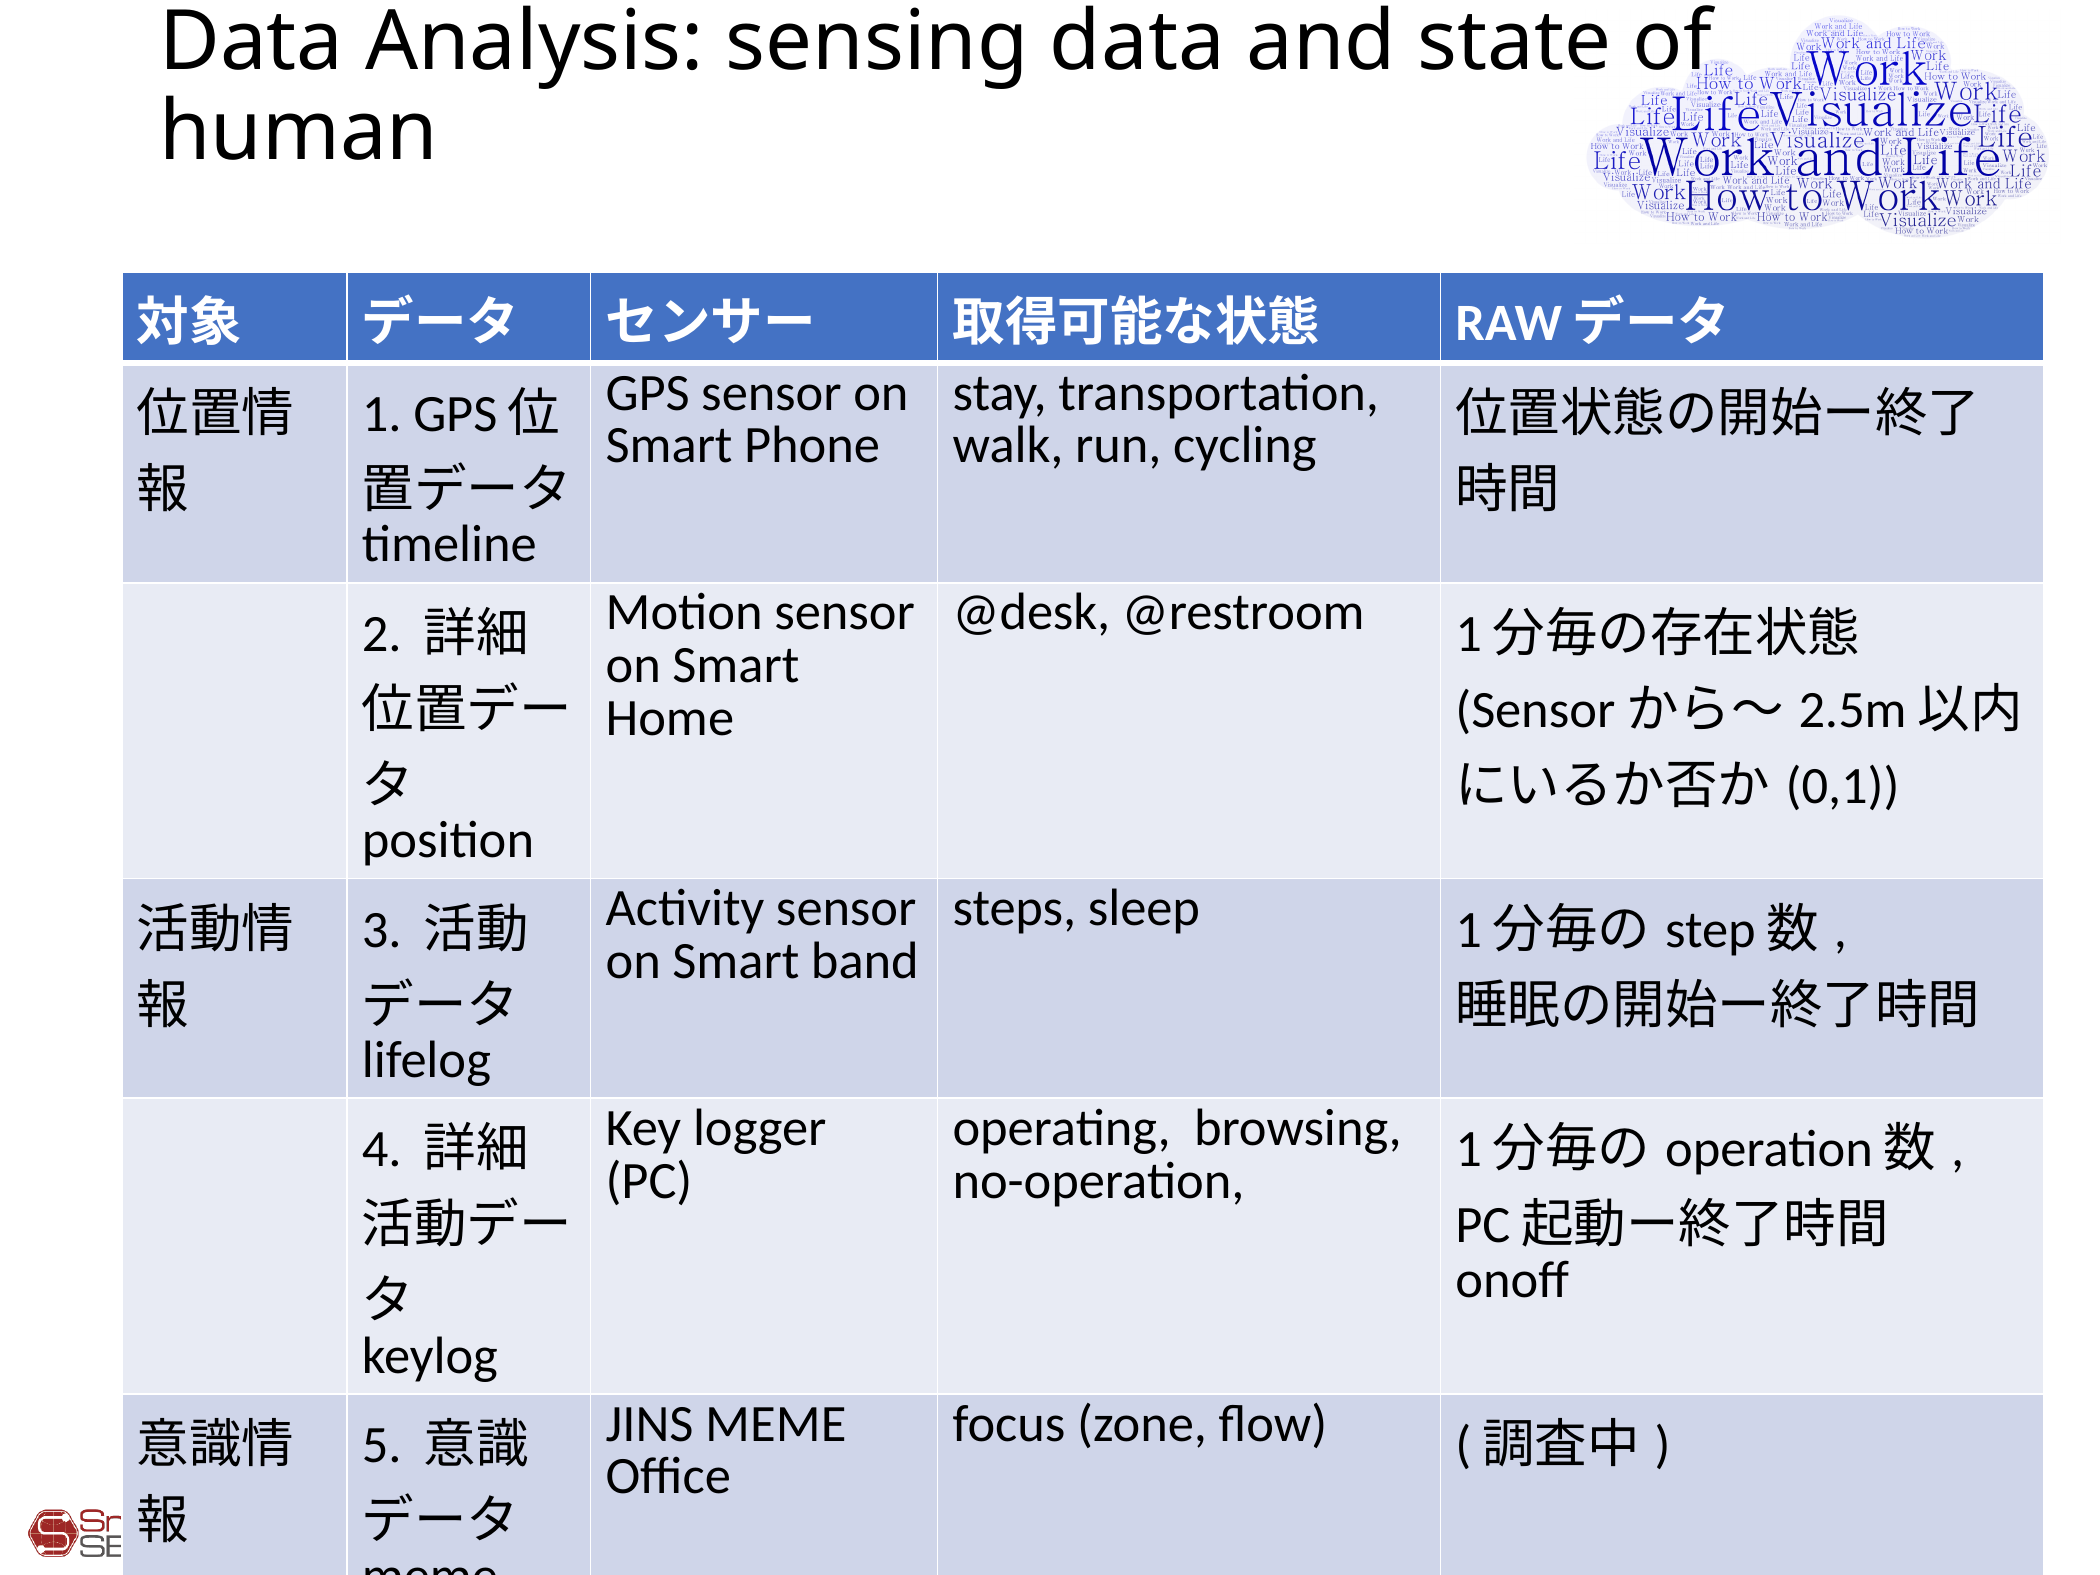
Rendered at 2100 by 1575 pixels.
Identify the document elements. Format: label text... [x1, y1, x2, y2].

table_header センサー [591, 273, 937, 360]
table_cell (調査中) [1441, 1395, 2043, 1575]
title Data Analysis: sensing data and state of human [144, 18, 1956, 157]
table_cell JINS MEME Office [591, 1395, 937, 1575]
table_cell Key logger (PC) [591, 1099, 937, 1393]
table_cell [123, 584, 346, 878]
table_cell 位置情報 [123, 366, 346, 582]
table_cell [123, 1099, 346, 1393]
table_cell 意識情報 [123, 1395, 346, 1575]
table_cell 1分毎のoperation数, PC起動ー終了時間 onoff [1441, 1099, 2043, 1393]
table_header データ [348, 273, 590, 360]
table_cell focus (zone, flow) [938, 1395, 1440, 1575]
table_header 取得可能な状態 [938, 273, 1440, 360]
table_cell 1. GPS位置データ timeline [348, 366, 590, 582]
table_cell 位置状態の開始ー終了時間 [1441, 366, 2043, 582]
table_cell 5. 意識データ meme [348, 1395, 590, 1575]
table_cell Activity sensor on Smart band [591, 879, 937, 1097]
table_cell Motion sensor on Smart Home [591, 584, 937, 878]
table_cell 1分毎のstep数, 睡眠の開始ー終了時間 [1441, 879, 2043, 1097]
table_cell stay, transportation, walk, run, cycling [938, 366, 1440, 582]
table_cell 3. 活動データ lifelog [348, 879, 590, 1097]
table_cell 活動情報 [123, 879, 346, 1097]
table_cell 4. 詳細活動データ keylog [348, 1099, 590, 1393]
table_cell steps, sleep [938, 879, 1440, 1097]
table_header RAWデータ [1441, 273, 2043, 360]
picture [1574, 9, 2061, 244]
table_cell operating, browsing, no-operation, [938, 1099, 1440, 1393]
table_header 対象 [123, 273, 346, 360]
picture [28, 1509, 121, 1557]
table_cell 2. 詳細位置データ position [348, 584, 590, 878]
table_cell GPS sensor on Smart Phone [591, 366, 937, 582]
table_cell @desk, @restroom [938, 584, 1440, 878]
table_cell 1分毎の存在状態 (Sensorから～2.5m以内にいるか否か(0,1)) [1441, 584, 2043, 878]
